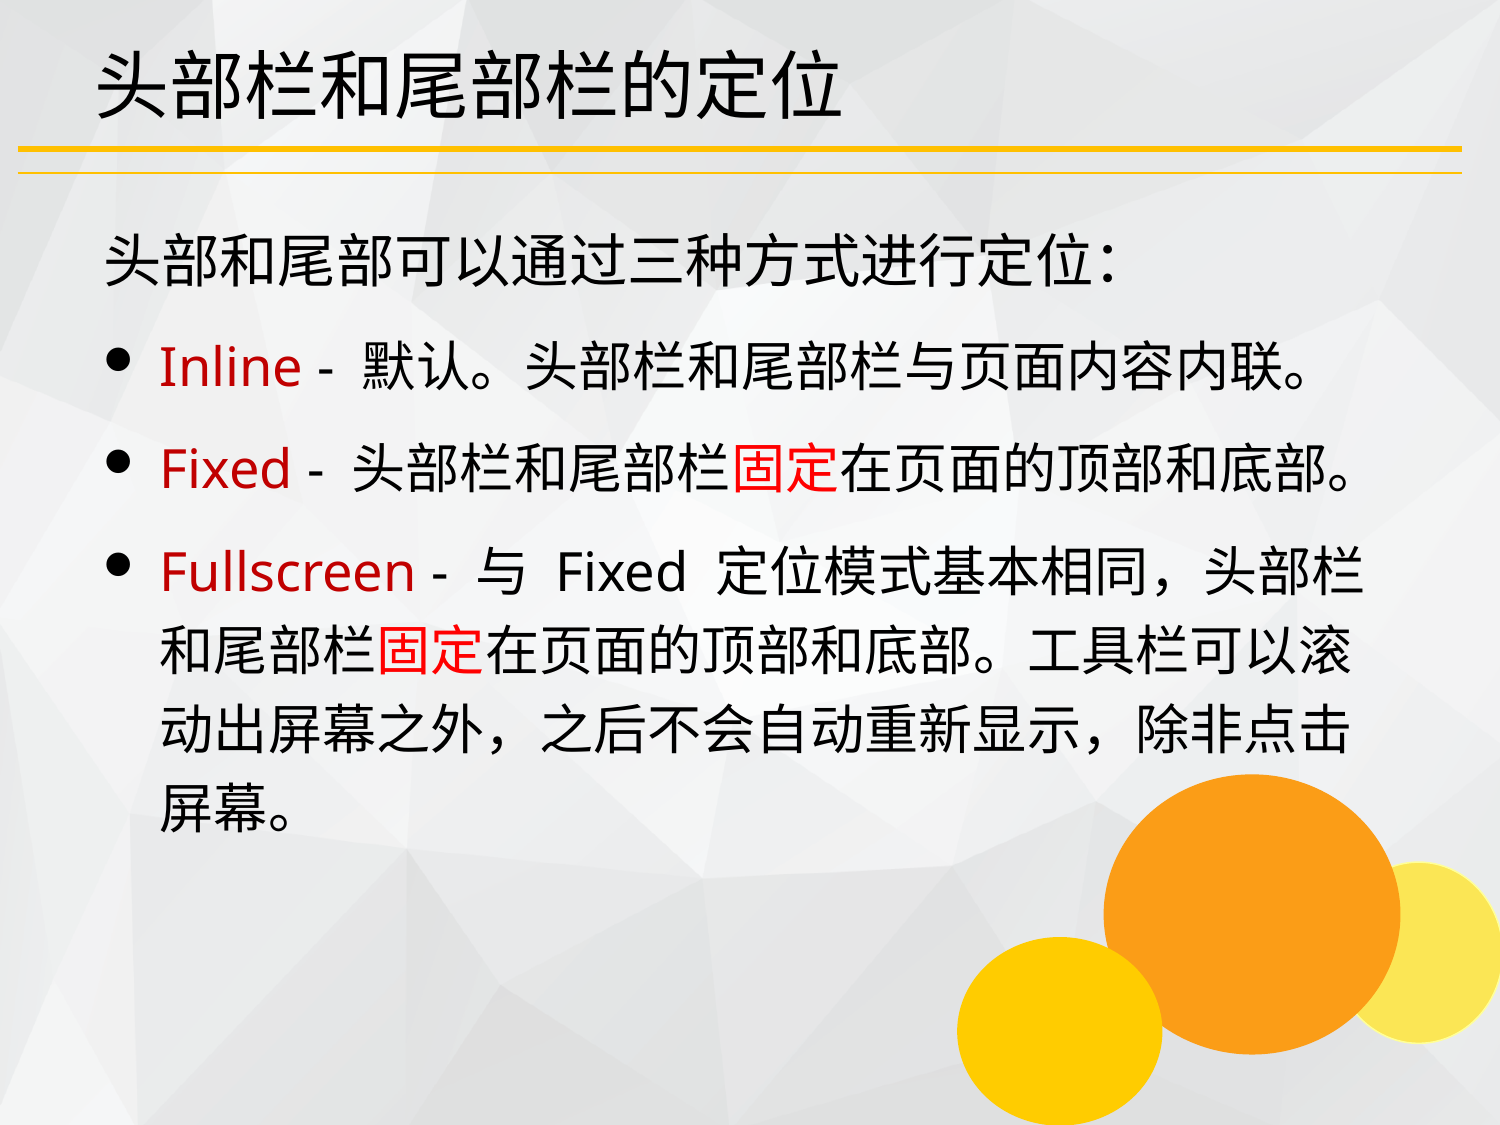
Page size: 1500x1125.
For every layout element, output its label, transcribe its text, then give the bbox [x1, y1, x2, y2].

title 头部栏和尾部栏的定位 [79, 30, 1335, 135]
text_box 头部和尾部可以通过三种方式进行定位： Inline - 默认。头部栏和尾部栏与页面内容内联。 Fixed - 头部栏和尾部栏固定在页面的顶部和底部。 Fullscreen - 与 Fixed 定位模式基本相同，头部栏和尾部栏固定在页面的顶部和底部。工具栏可以滚动出屏幕之外，之后不会自动重新显示，除非点击屏幕。 [88, 208, 1412, 1012]
picture [1079, 983, 1500, 1125]
picture [0, 0, 1500, 1125]
